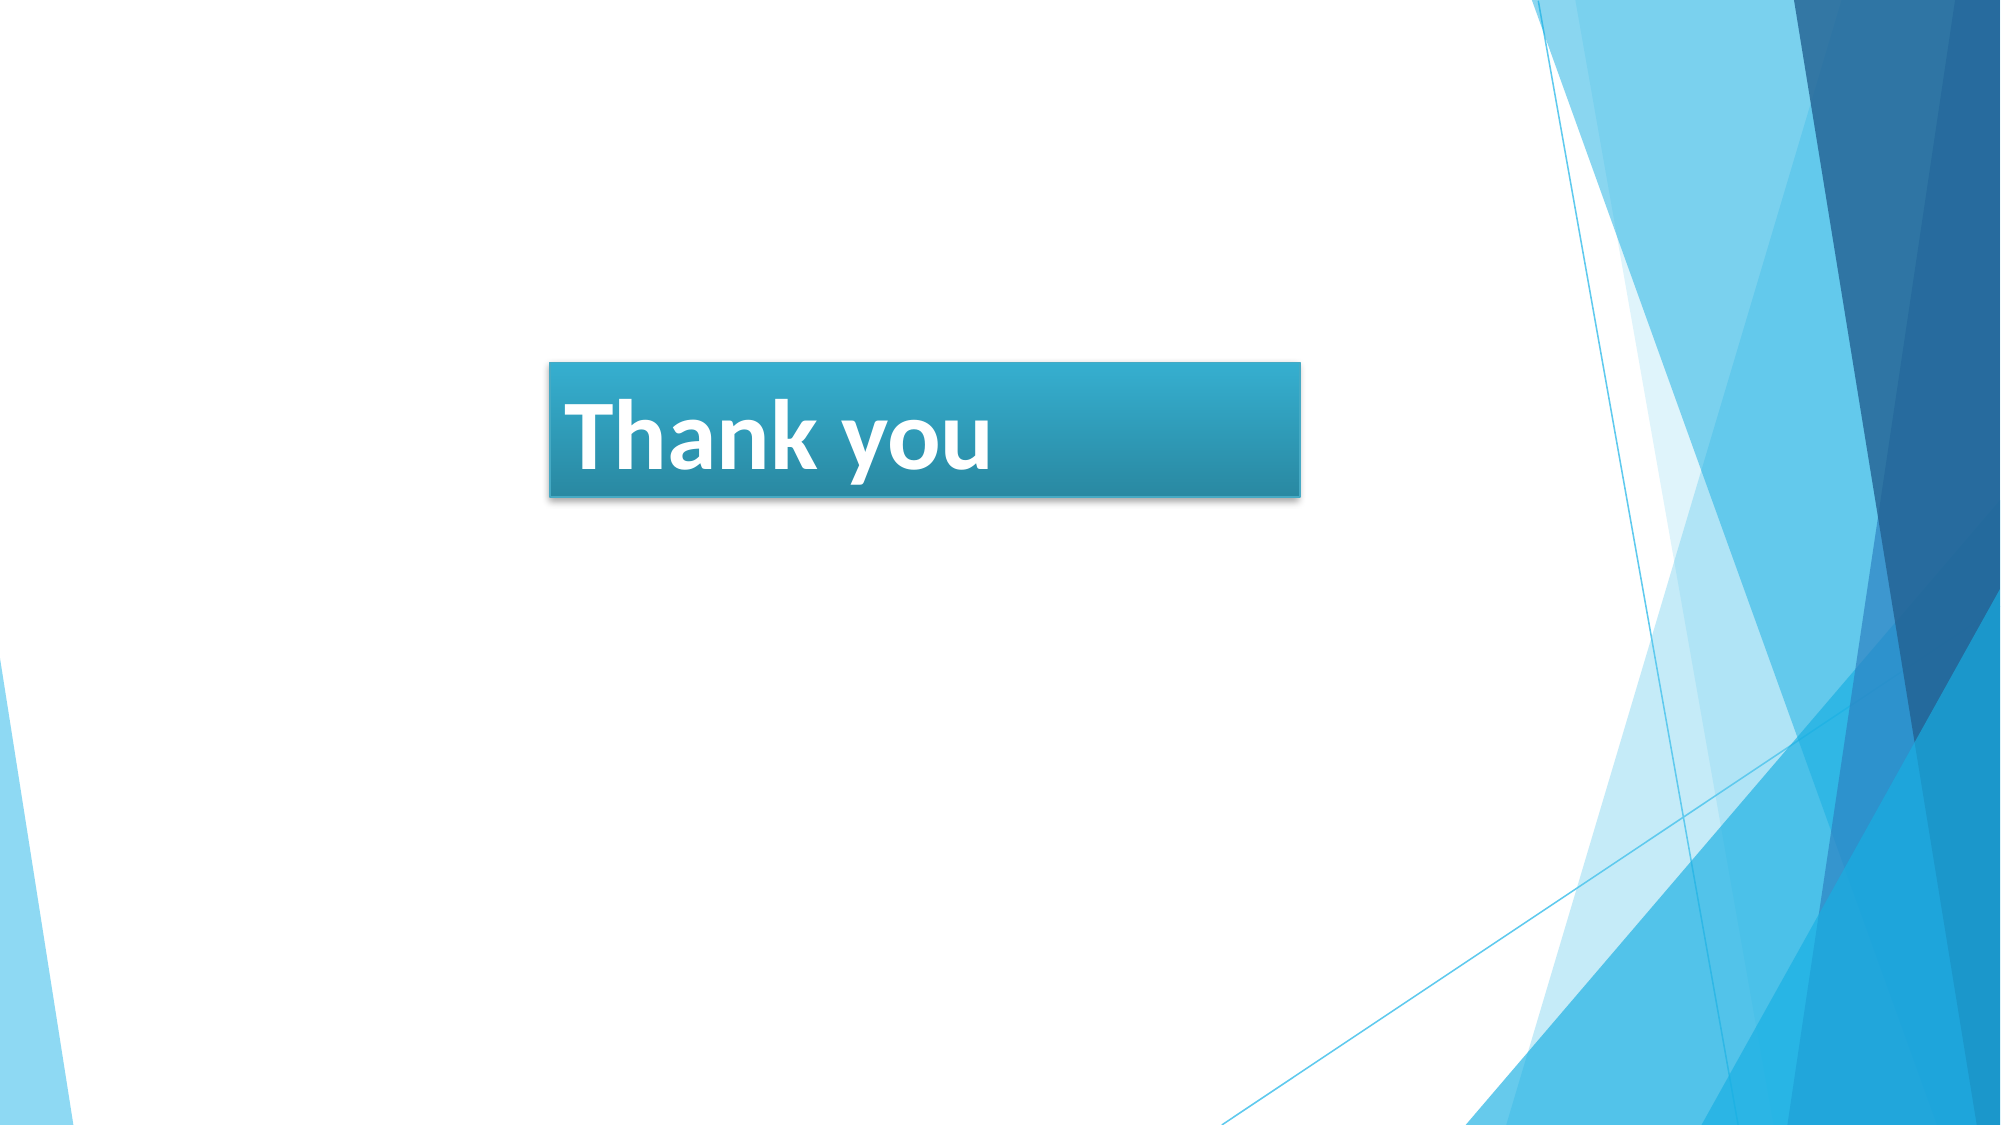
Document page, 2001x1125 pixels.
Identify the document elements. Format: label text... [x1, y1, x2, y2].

text_box Thank you [549, 362, 1301, 498]
